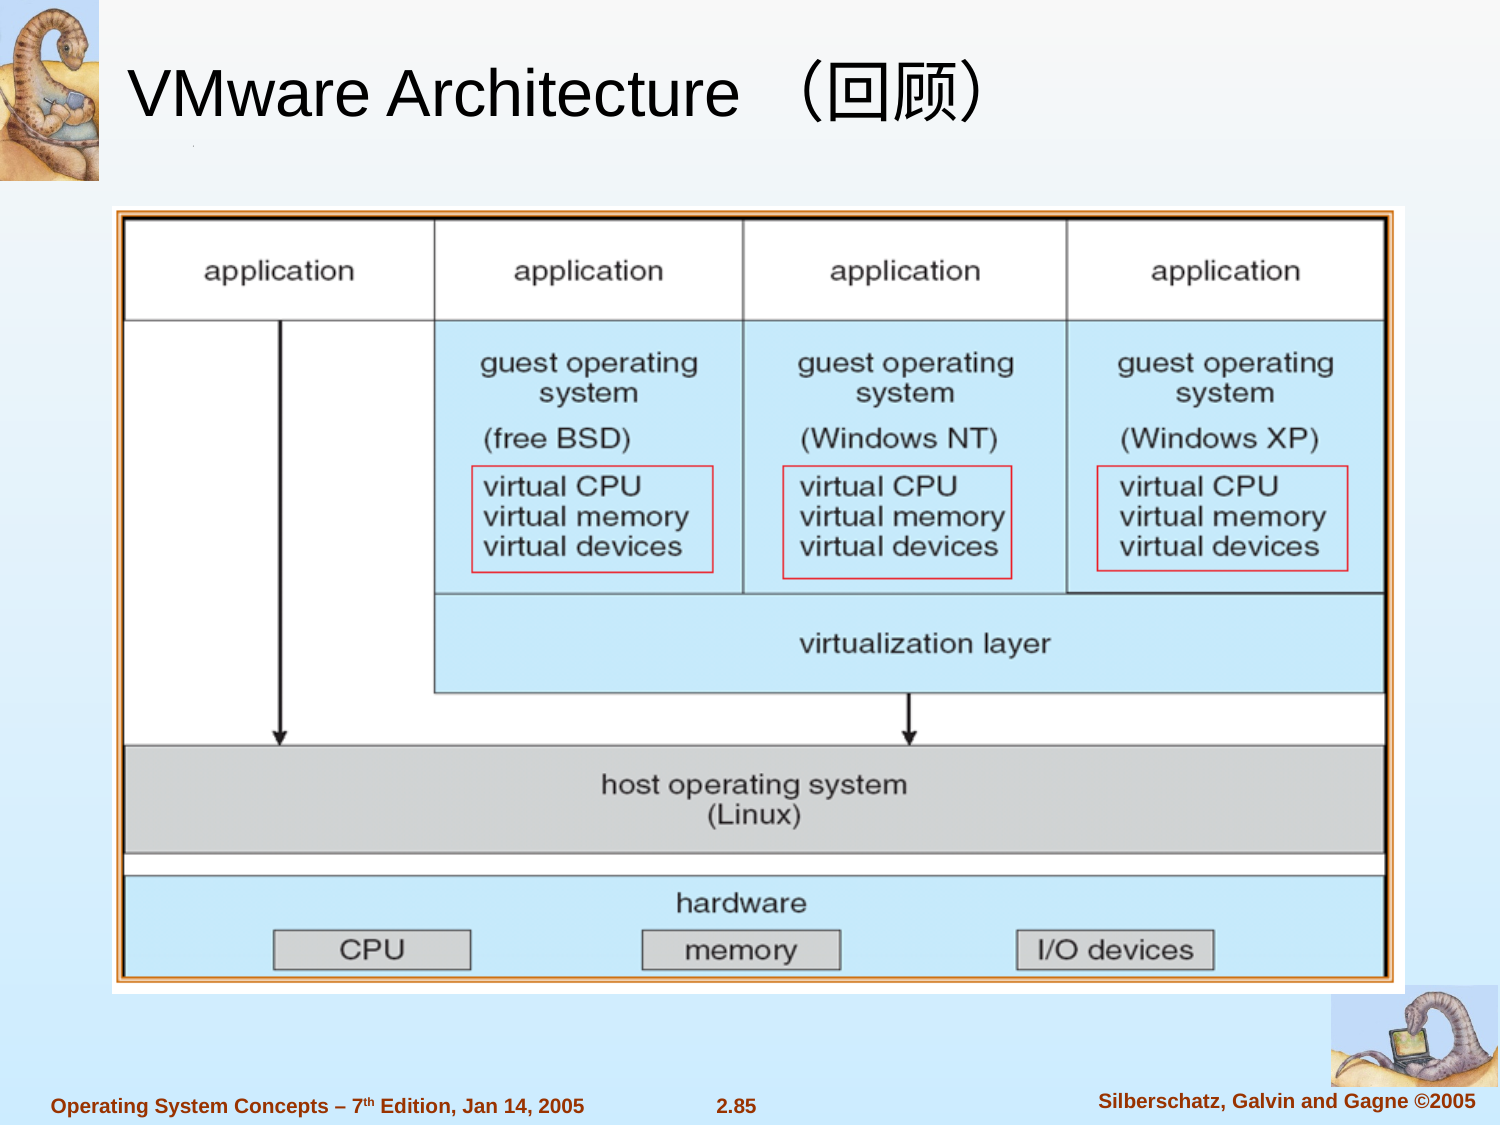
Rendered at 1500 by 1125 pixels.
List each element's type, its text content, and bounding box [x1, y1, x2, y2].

picture [112, 206, 1498, 1087]
picture [0, 0, 99, 181]
title VMware Architecture（回顾） [112, 37, 1438, 138]
